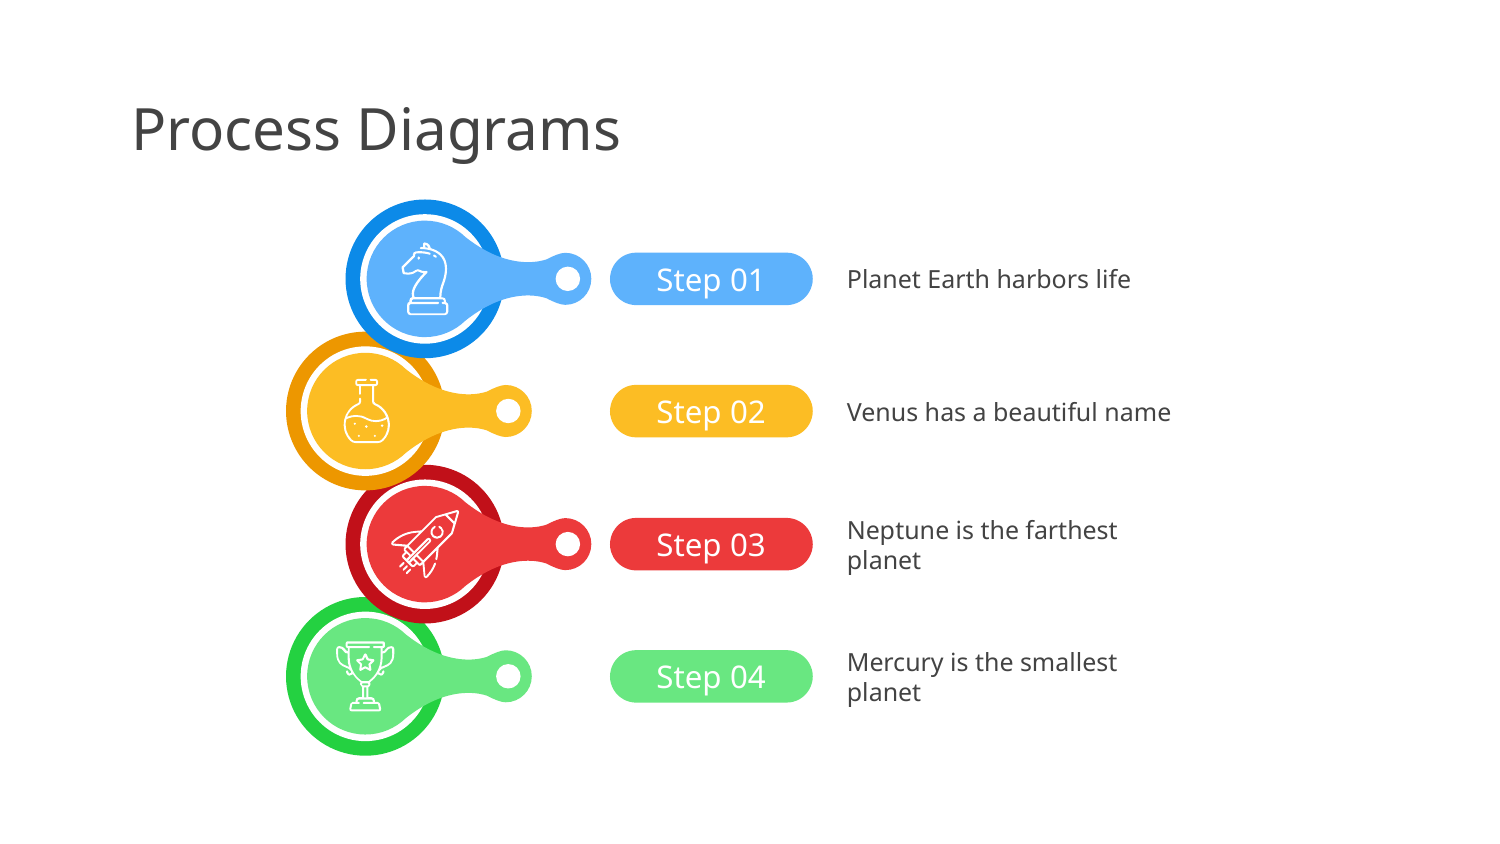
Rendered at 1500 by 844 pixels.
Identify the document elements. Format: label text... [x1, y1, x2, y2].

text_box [345, 199, 1215, 359]
title Process Diagrams [116, 88, 1384, 167]
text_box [285, 596, 1215, 756]
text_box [345, 497, 1215, 624]
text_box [285, 331, 1215, 491]
